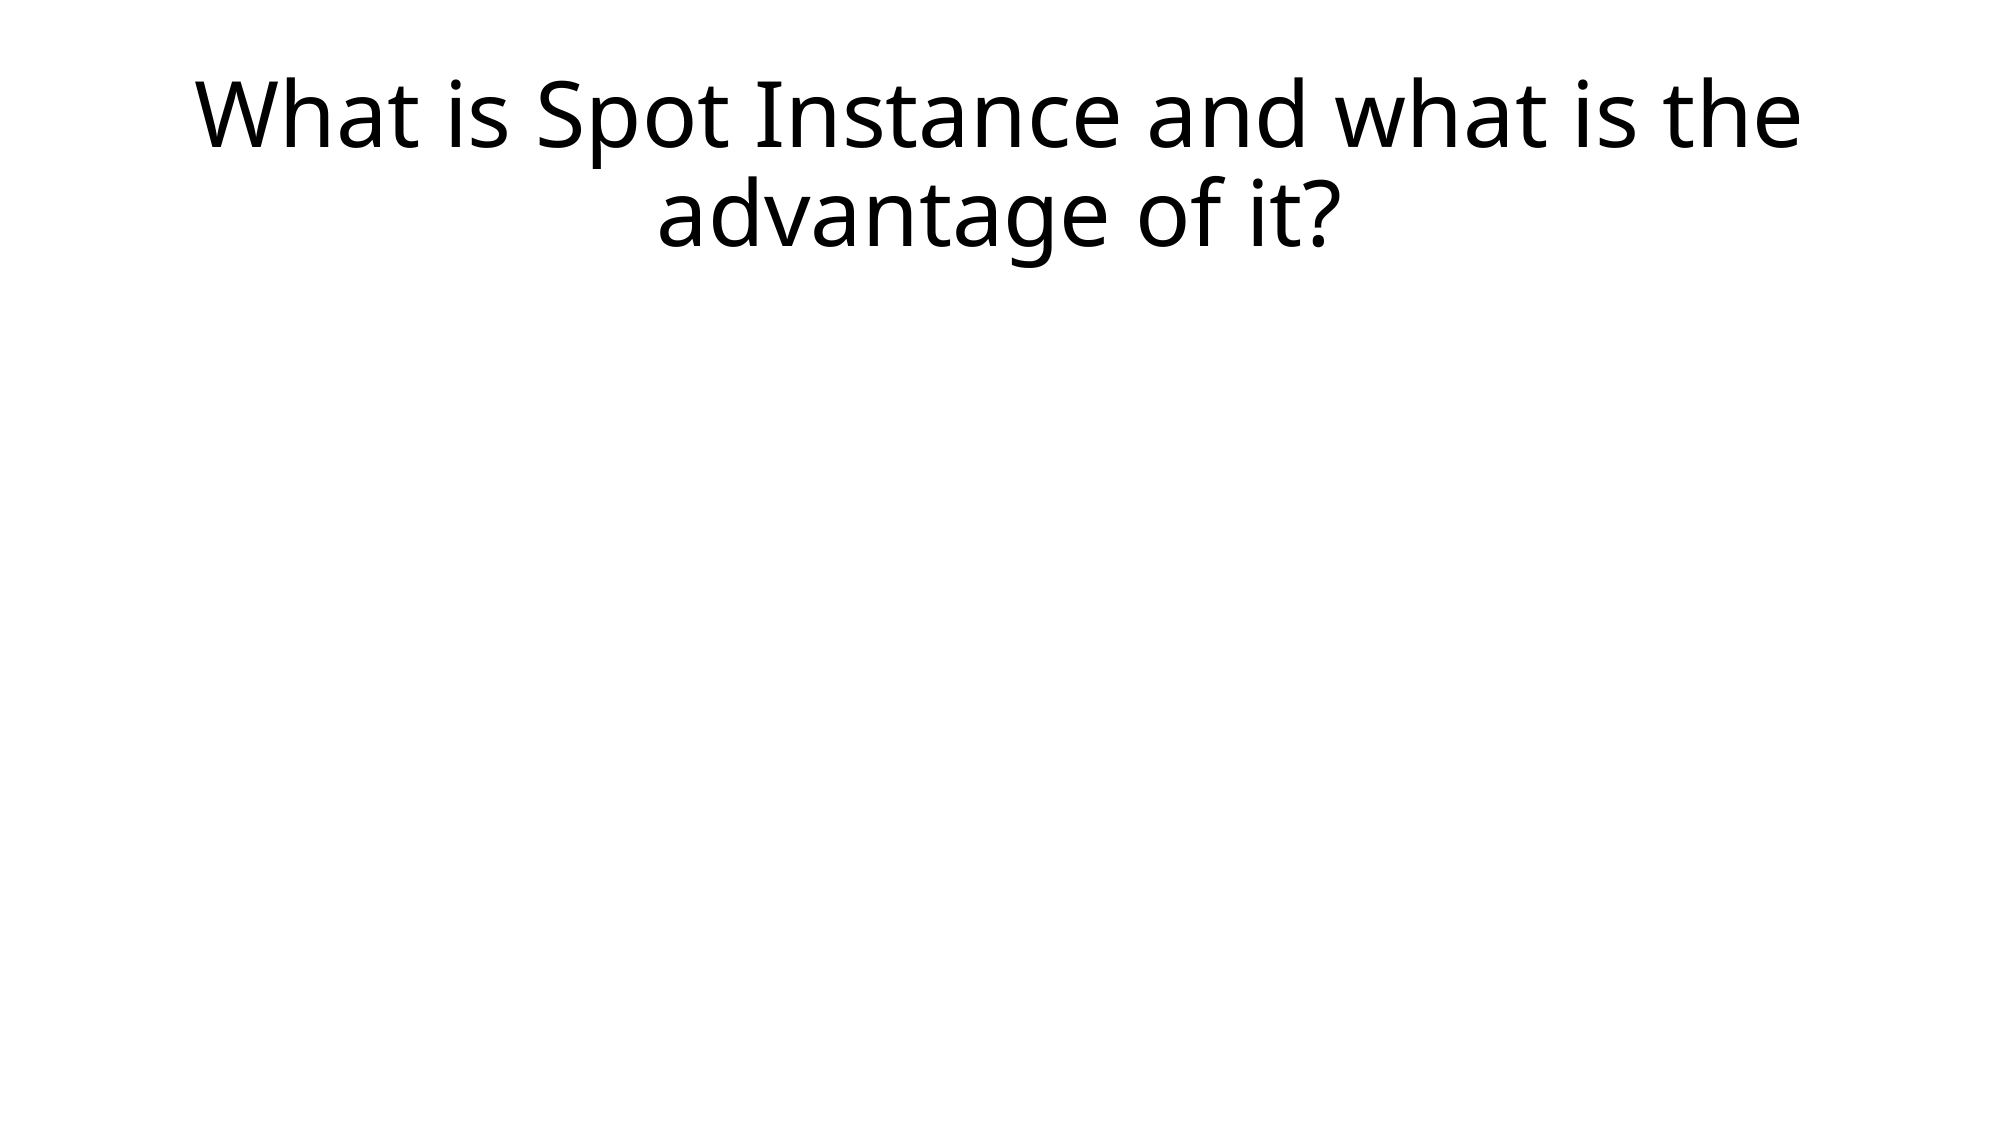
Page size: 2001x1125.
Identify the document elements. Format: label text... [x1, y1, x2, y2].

title What is Spot Instance and what is the advantage of it? [0, 0, 2000, 335]
